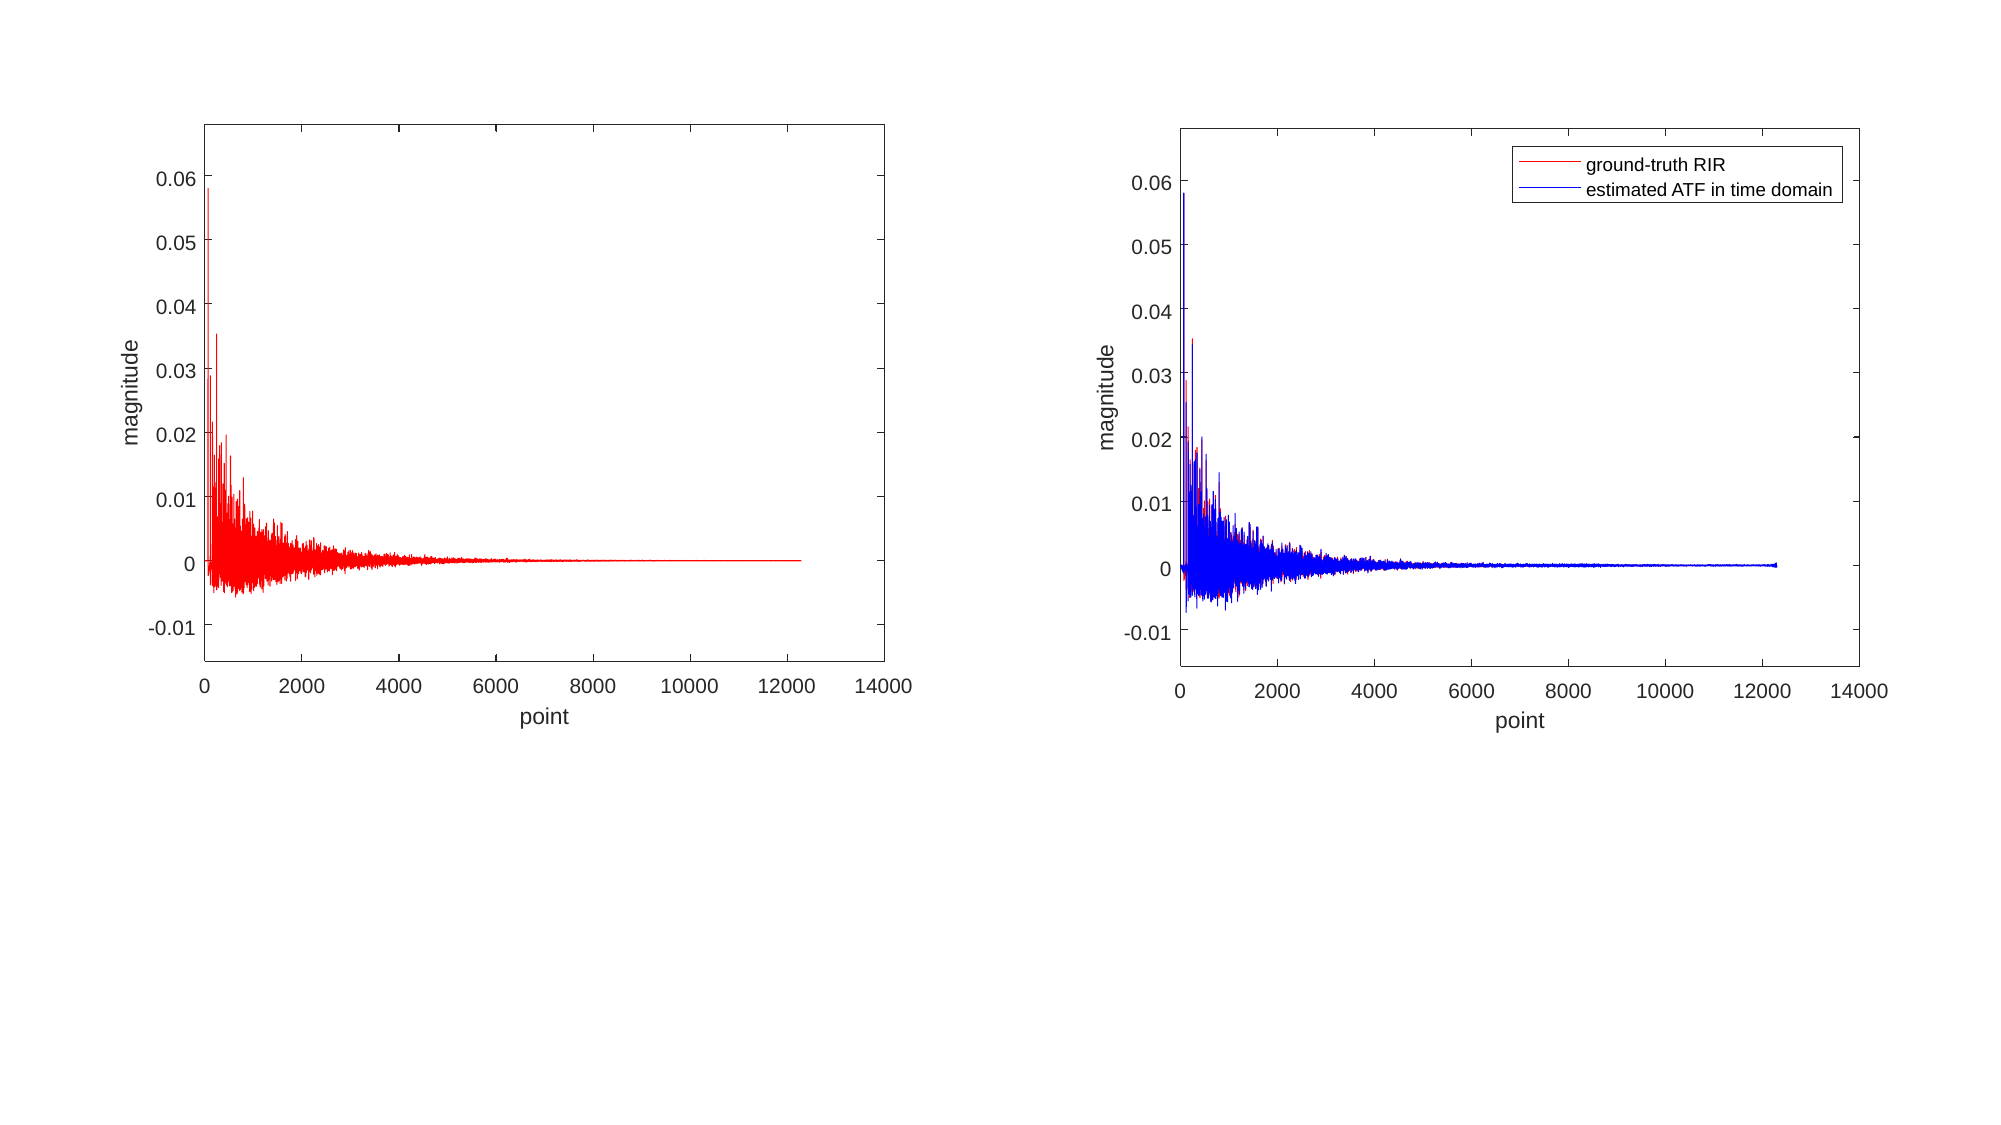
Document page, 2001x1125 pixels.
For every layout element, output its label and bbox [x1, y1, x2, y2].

picture [90, 75, 966, 732]
picture [1066, 80, 1942, 737]
